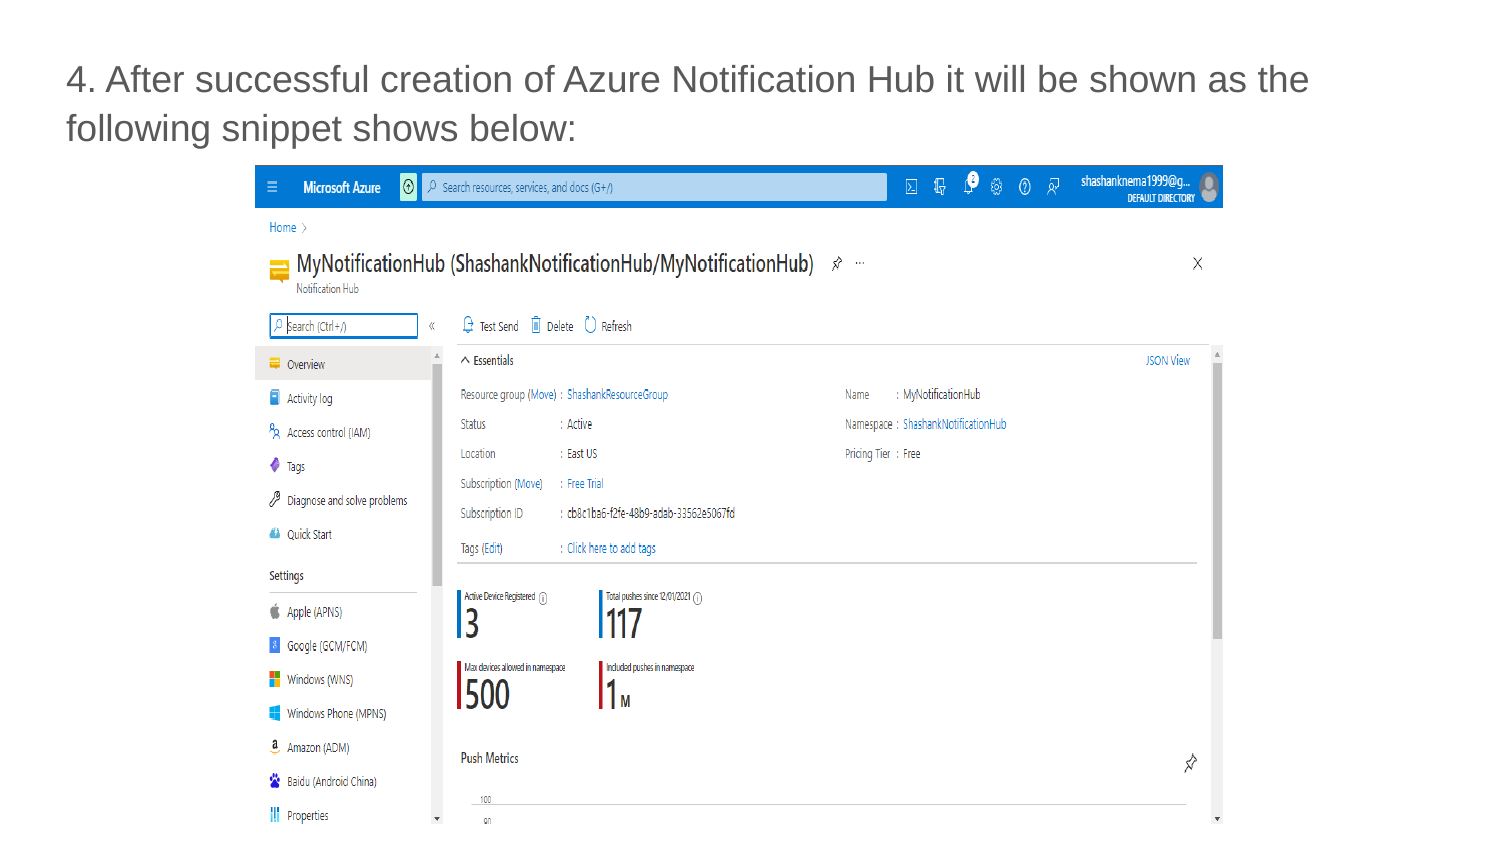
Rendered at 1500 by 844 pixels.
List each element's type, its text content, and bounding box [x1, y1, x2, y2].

list 4. After successful creation of Azure Notification Hub it will be shown as the following snippet shows below: [51, 37, 1449, 835]
picture [255, 164, 1223, 825]
